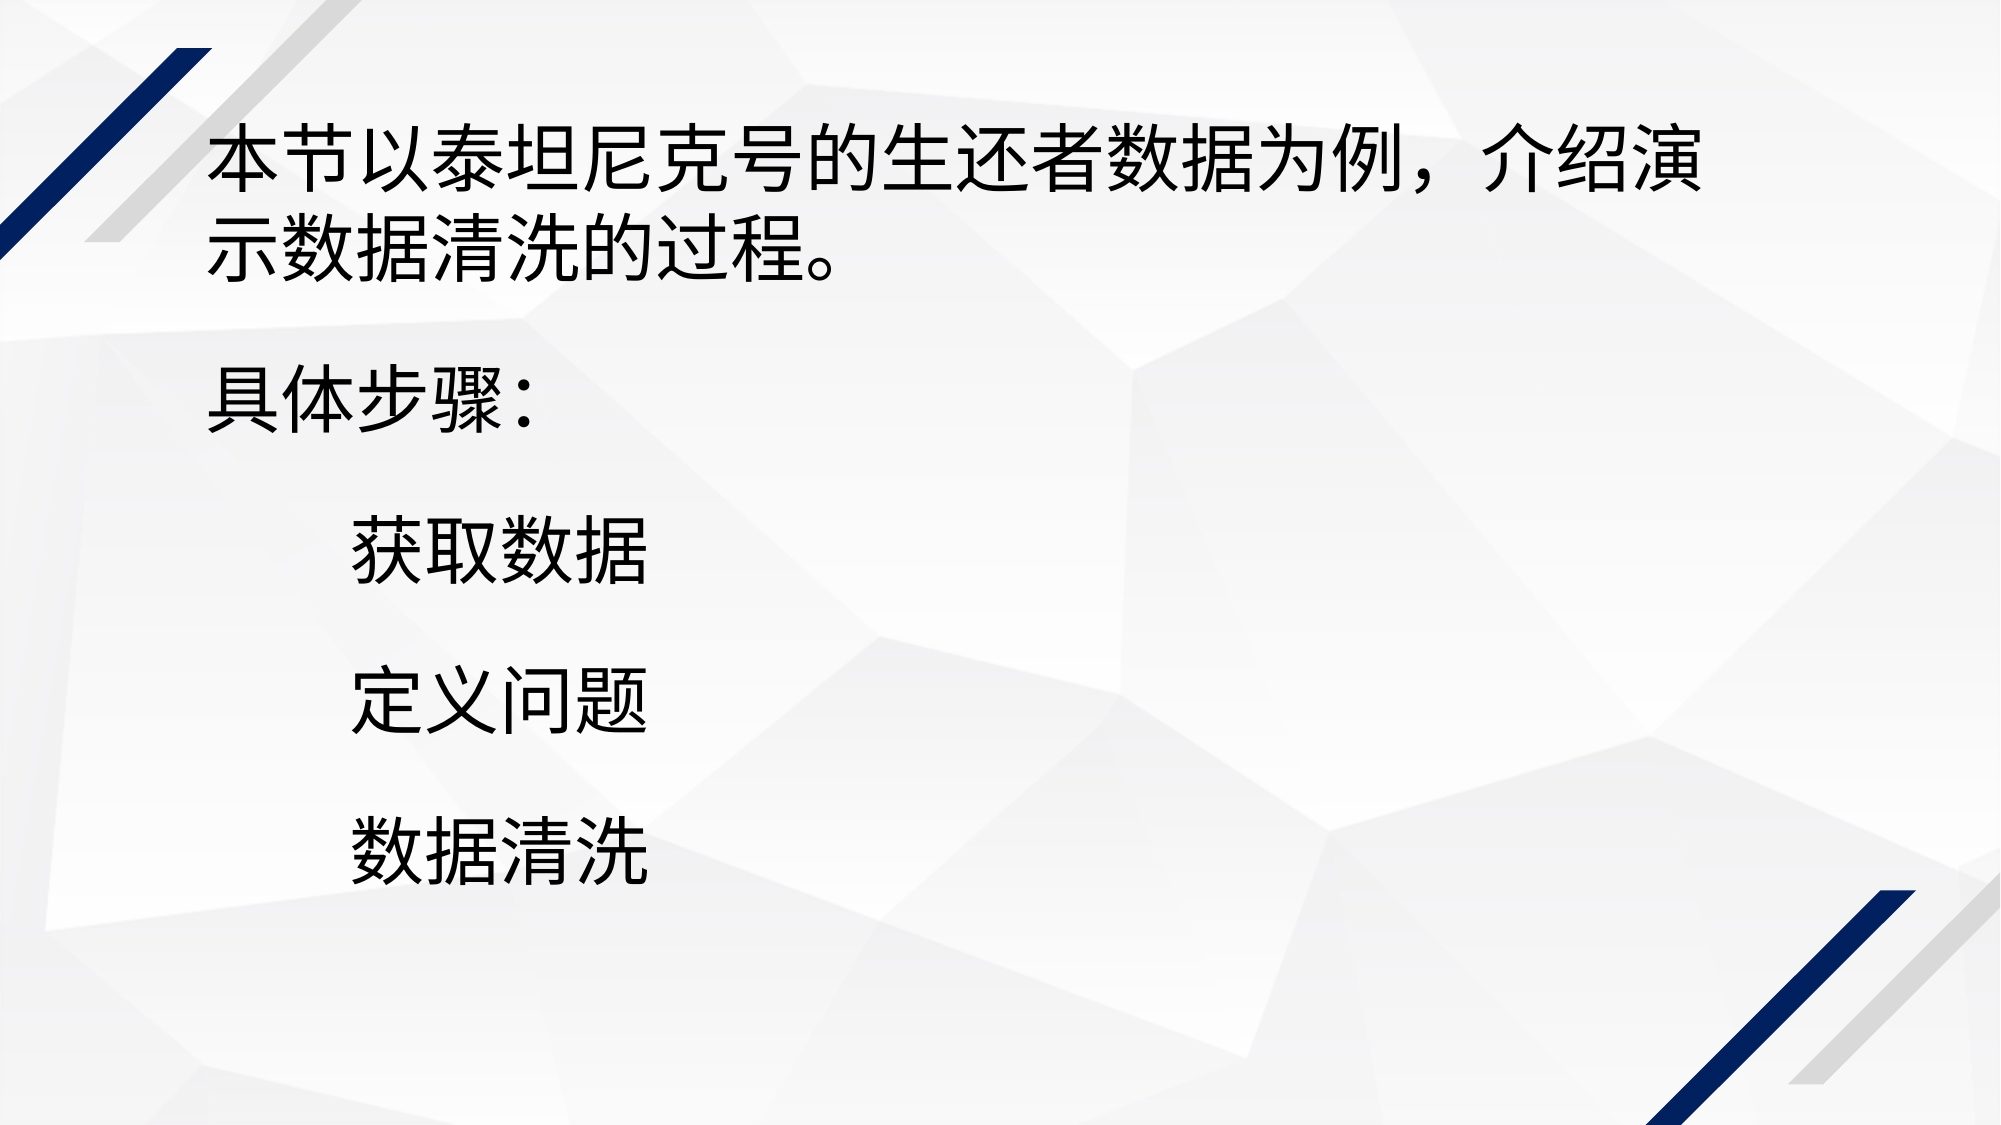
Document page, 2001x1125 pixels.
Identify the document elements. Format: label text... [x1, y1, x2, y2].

text_box 定义问题 [334, 646, 834, 751]
picture [0, 0, 2001, 1125]
text_box 数据清洗 [334, 796, 834, 902]
text_box 具体步骤： [190, 345, 690, 451]
text_box 本节以泰坦尼克号的生还者数据为例，介绍演示数据清洗的过程。 [190, 103, 1773, 299]
text_box 获取数据 [334, 495, 834, 601]
